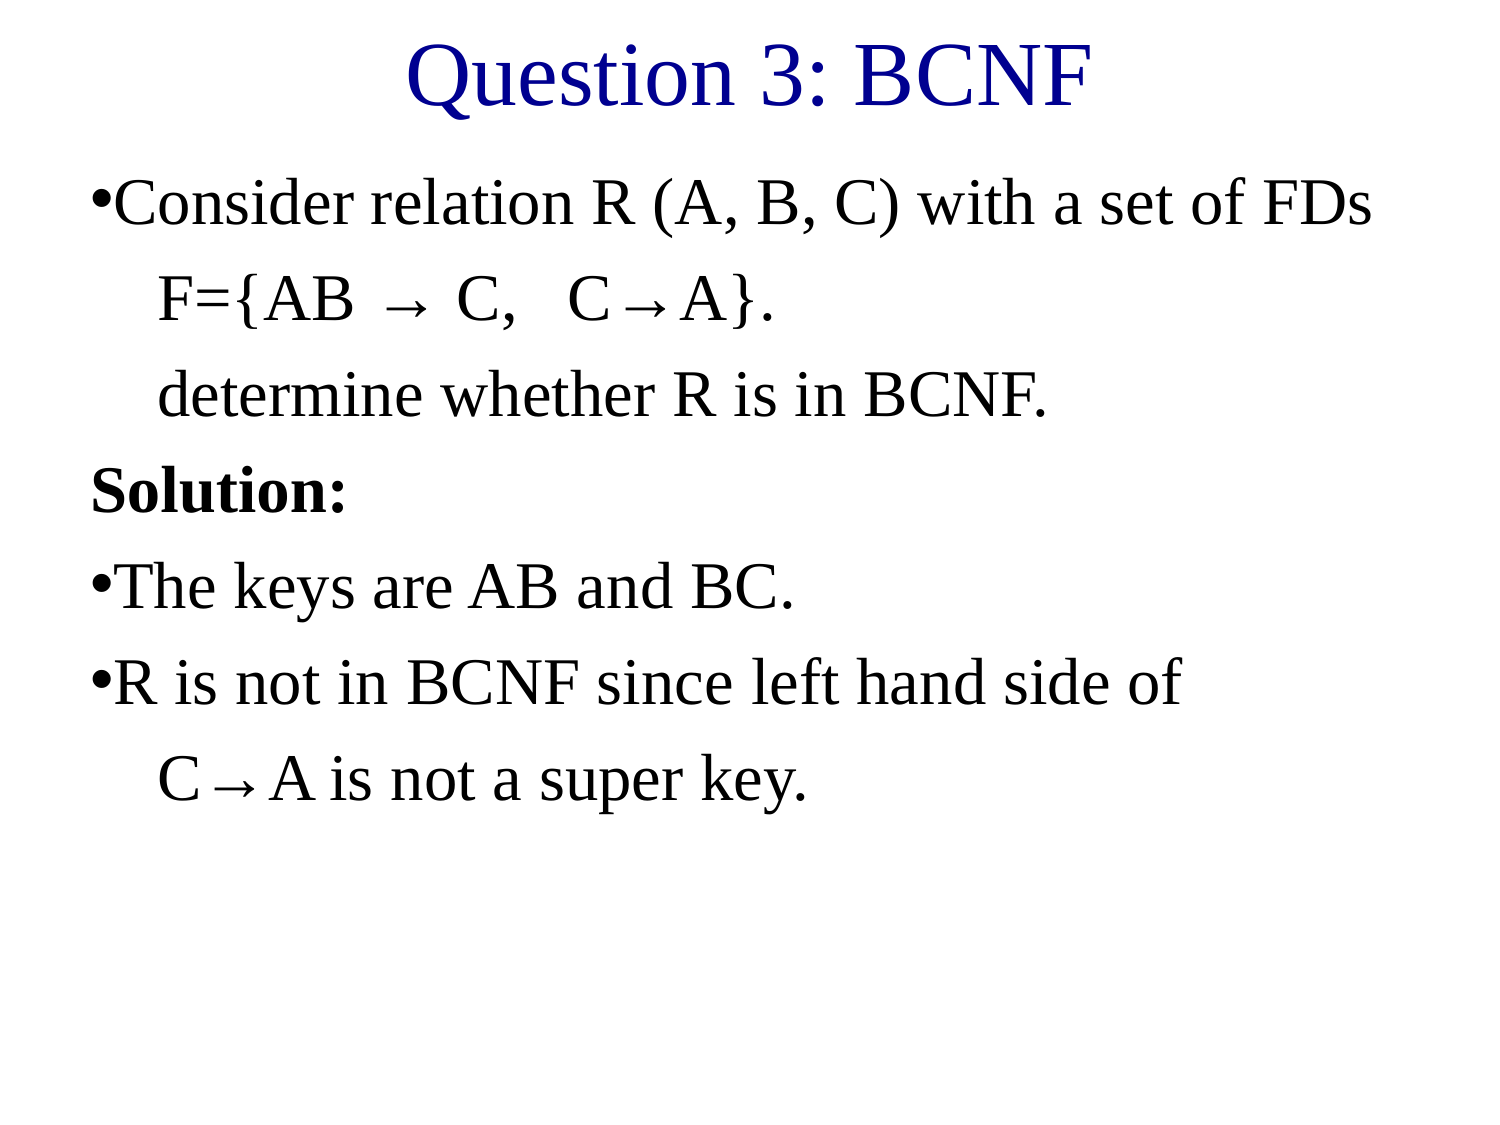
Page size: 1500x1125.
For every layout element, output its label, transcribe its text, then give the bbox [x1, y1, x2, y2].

list Consider relation R (A, B, C) with a set of FDs F={AB → C, C→A}. determine whether R is in BCNF. Solution: The keys are AB and BC. R is not in BCNF since left hand side of C→A is not a super key. [75, 149, 1425, 1030]
title Question 3: BCNF [75, 24, 1425, 113]
